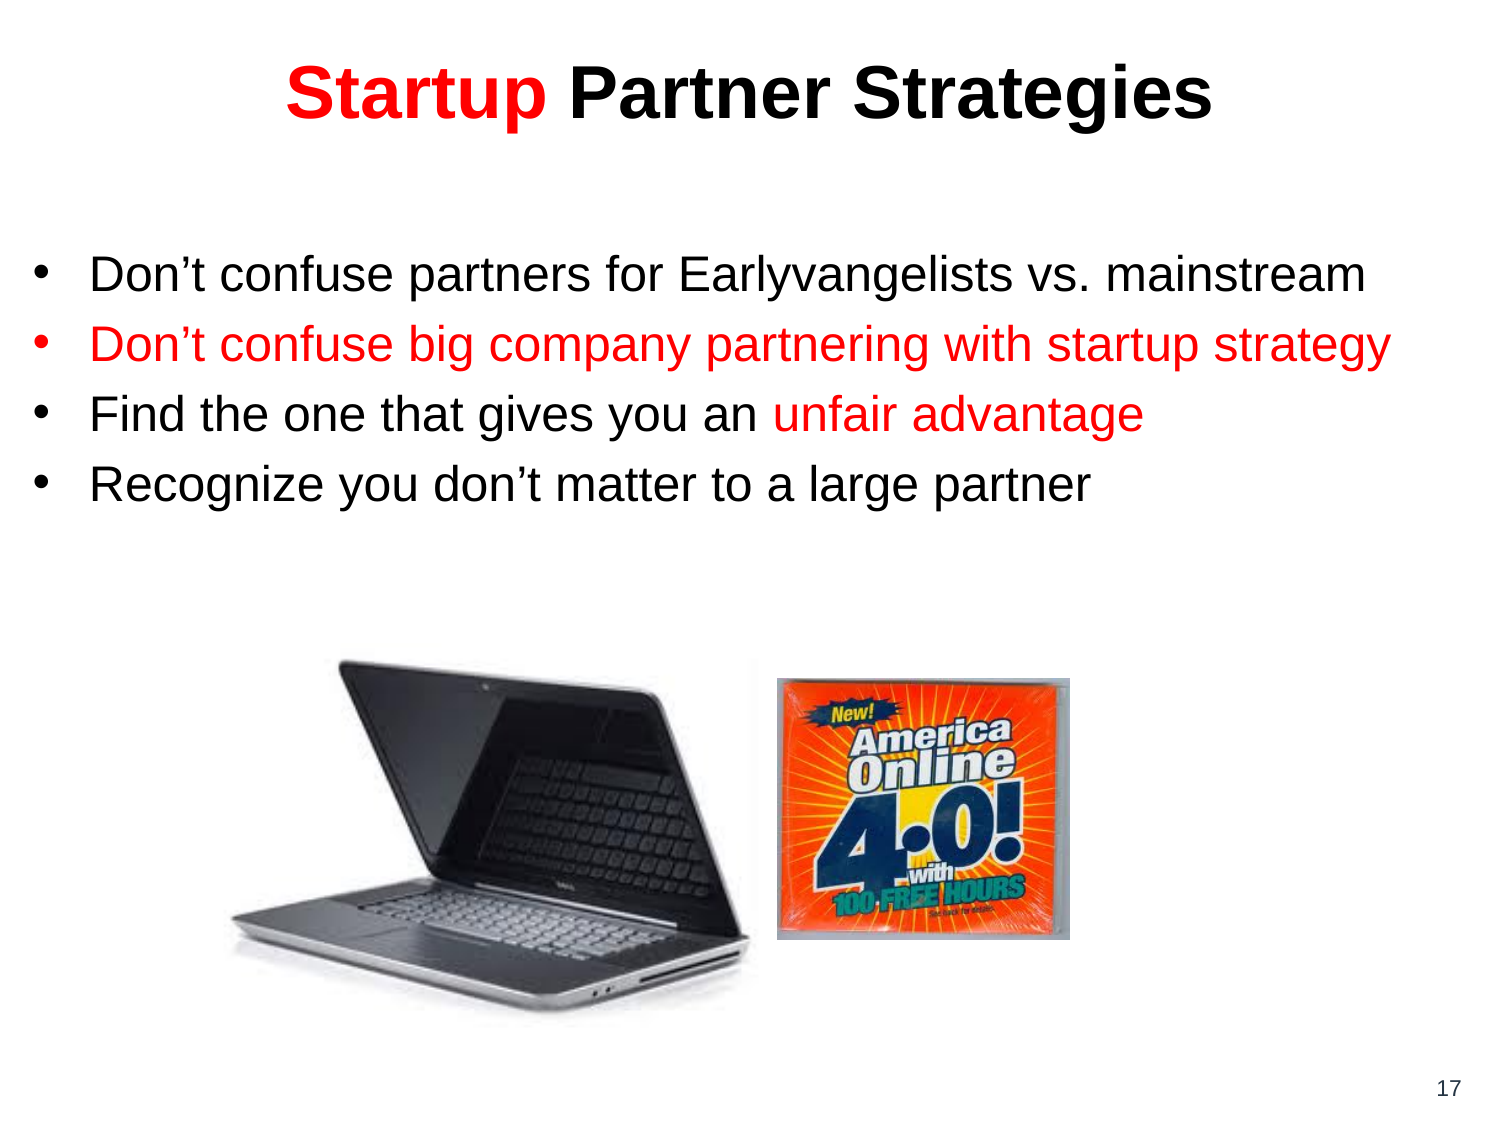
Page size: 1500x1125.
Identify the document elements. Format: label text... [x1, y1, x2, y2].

title Startup Partner Strategies [38, 42, 1462, 134]
picture [777, 678, 1071, 940]
slide_number 16 [1112, 1073, 1462, 1101]
list Don’t confuse partners for Earlyvangelists vs. mainstream Don’t confuse big company partnering with startup strategy Find the one that gives you an unfair advantage Recognize you don’t matter to a large partner [32, 241, 1438, 812]
picture [208, 643, 769, 1034]
